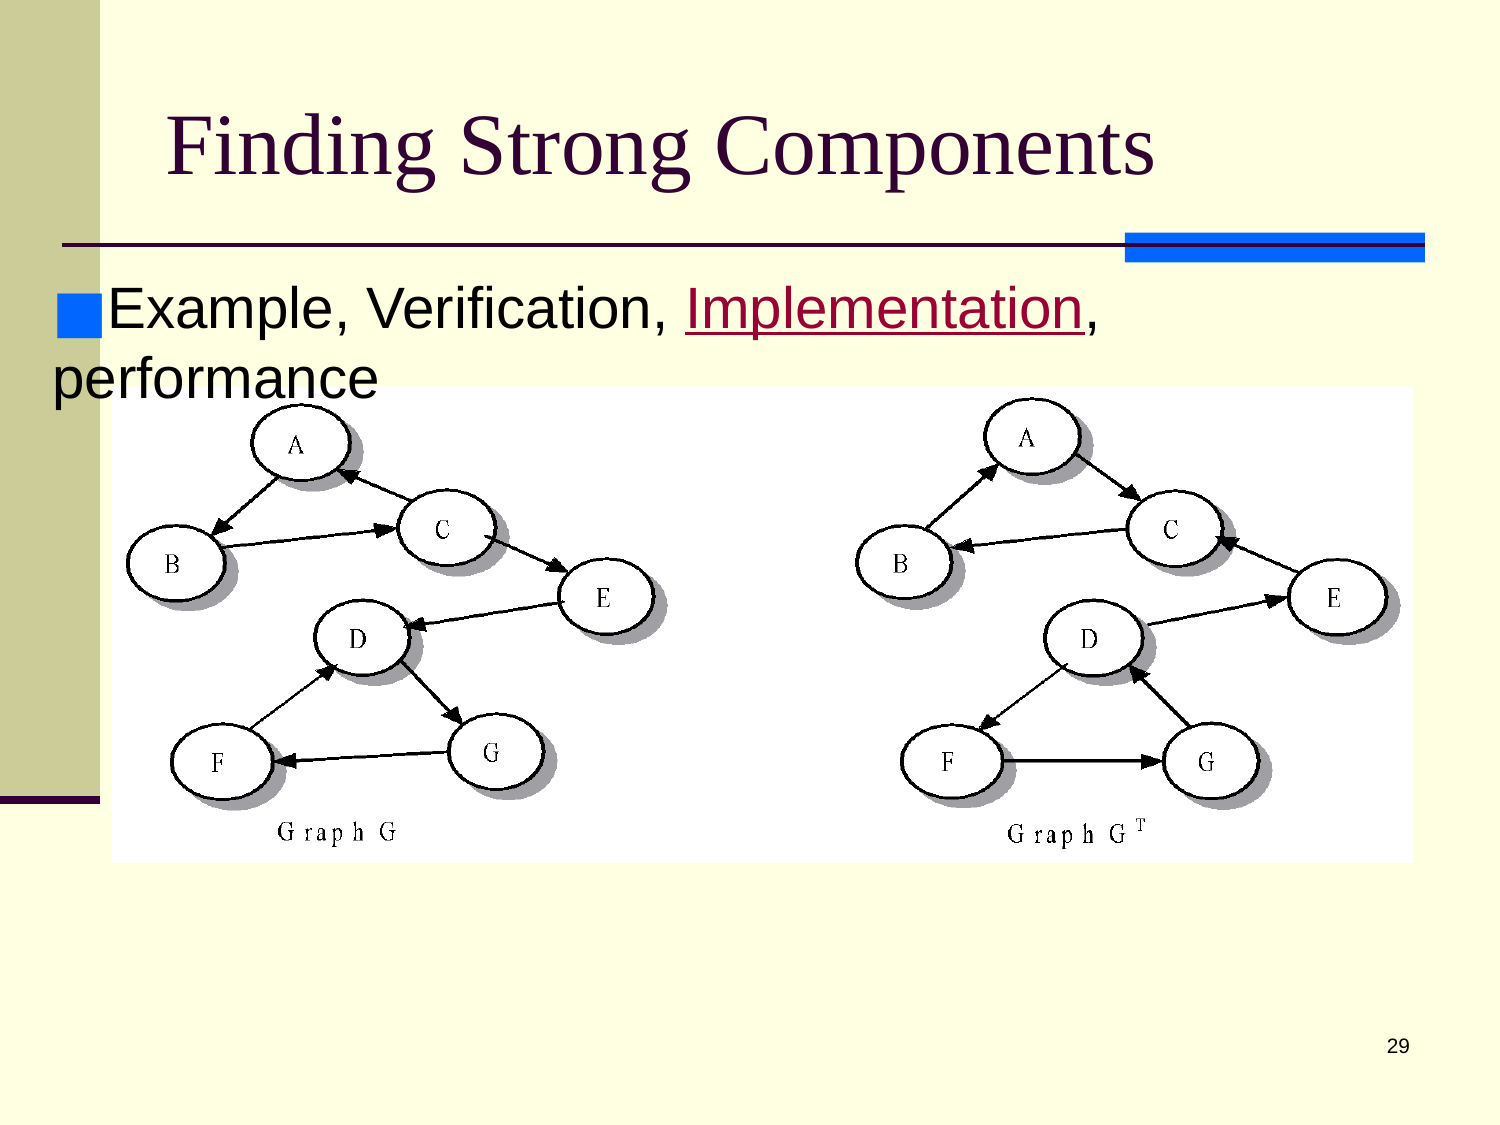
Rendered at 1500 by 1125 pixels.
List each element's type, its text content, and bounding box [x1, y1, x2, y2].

title Finding Strong Components [150, 45, 1425, 234]
text_box ‹#› [1112, 1024, 1425, 1100]
text_box Example, Verification, Implementation, performance [37, 262, 1448, 418]
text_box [112, 387, 1413, 863]
